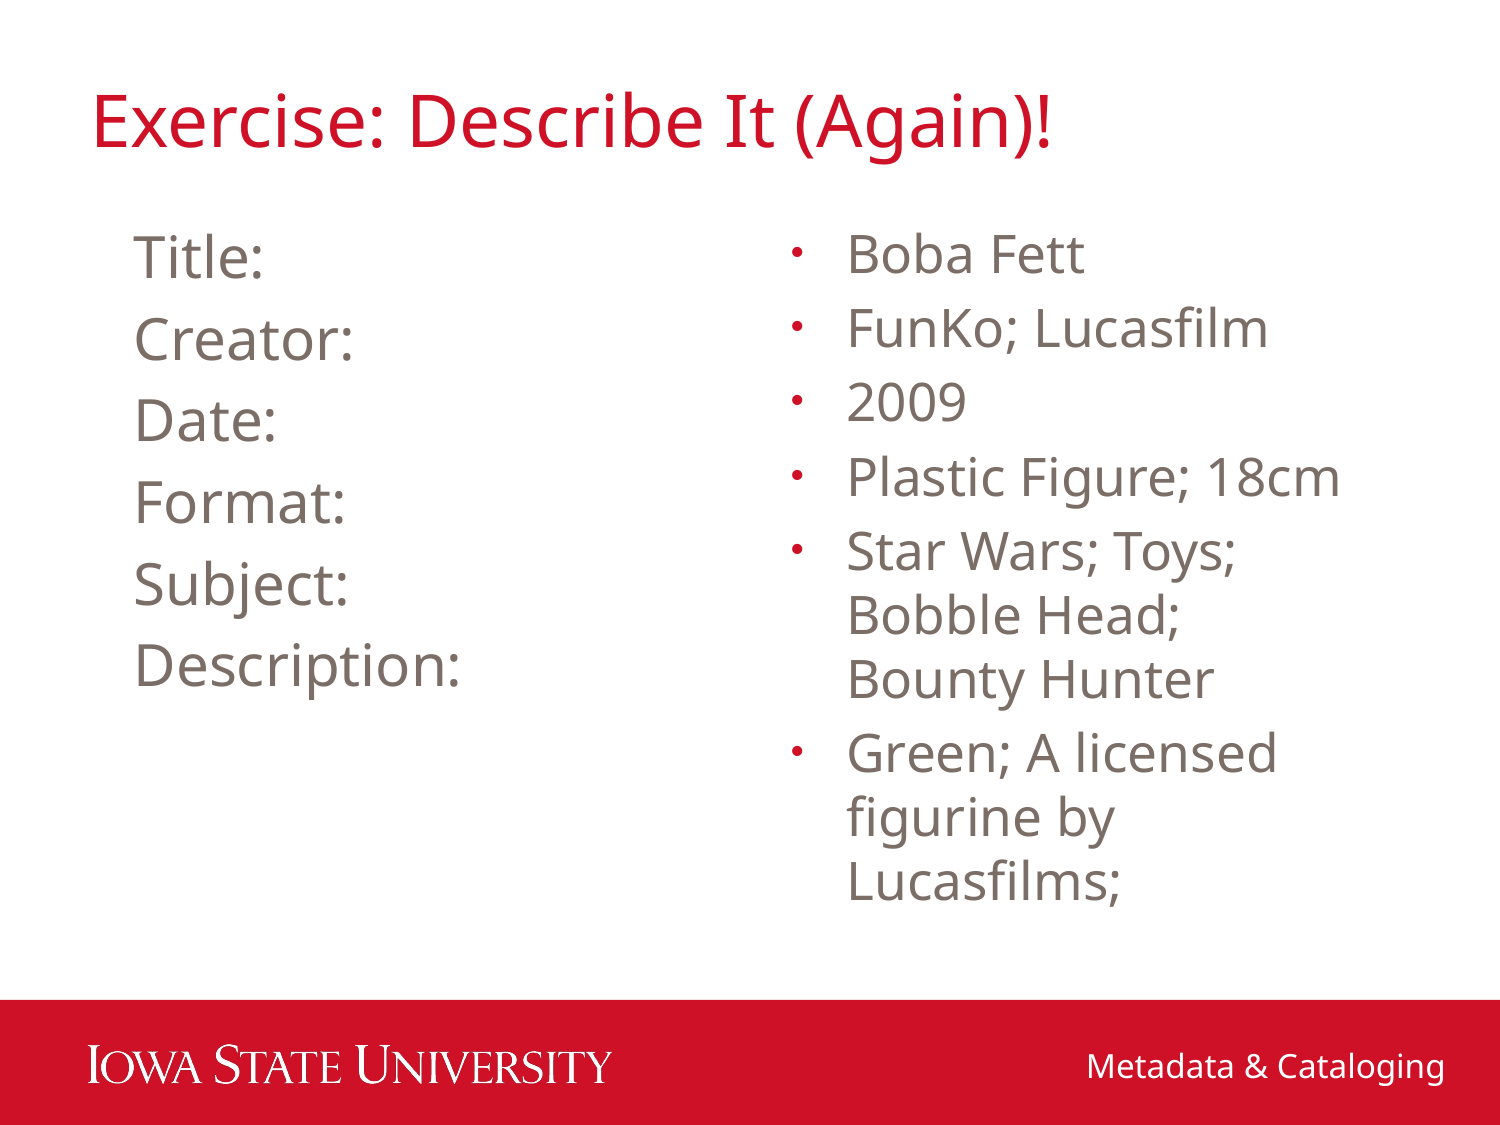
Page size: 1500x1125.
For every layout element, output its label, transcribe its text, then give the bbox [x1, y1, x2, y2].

list Title: Creator: Date: Format: Subject: Description: [118, 212, 732, 888]
list Boba Fett FunKo; Lucasfilm 2009 Plastic Figure; 18cm Star Wars; Toys; Bobble Head; Bounty Hunter Green; A licensed figurine by Lucasfilms; [774, 212, 1388, 888]
picture [87, 1044, 613, 1088]
title Exercise: Describe It (Again)! [74, 24, 1351, 213]
